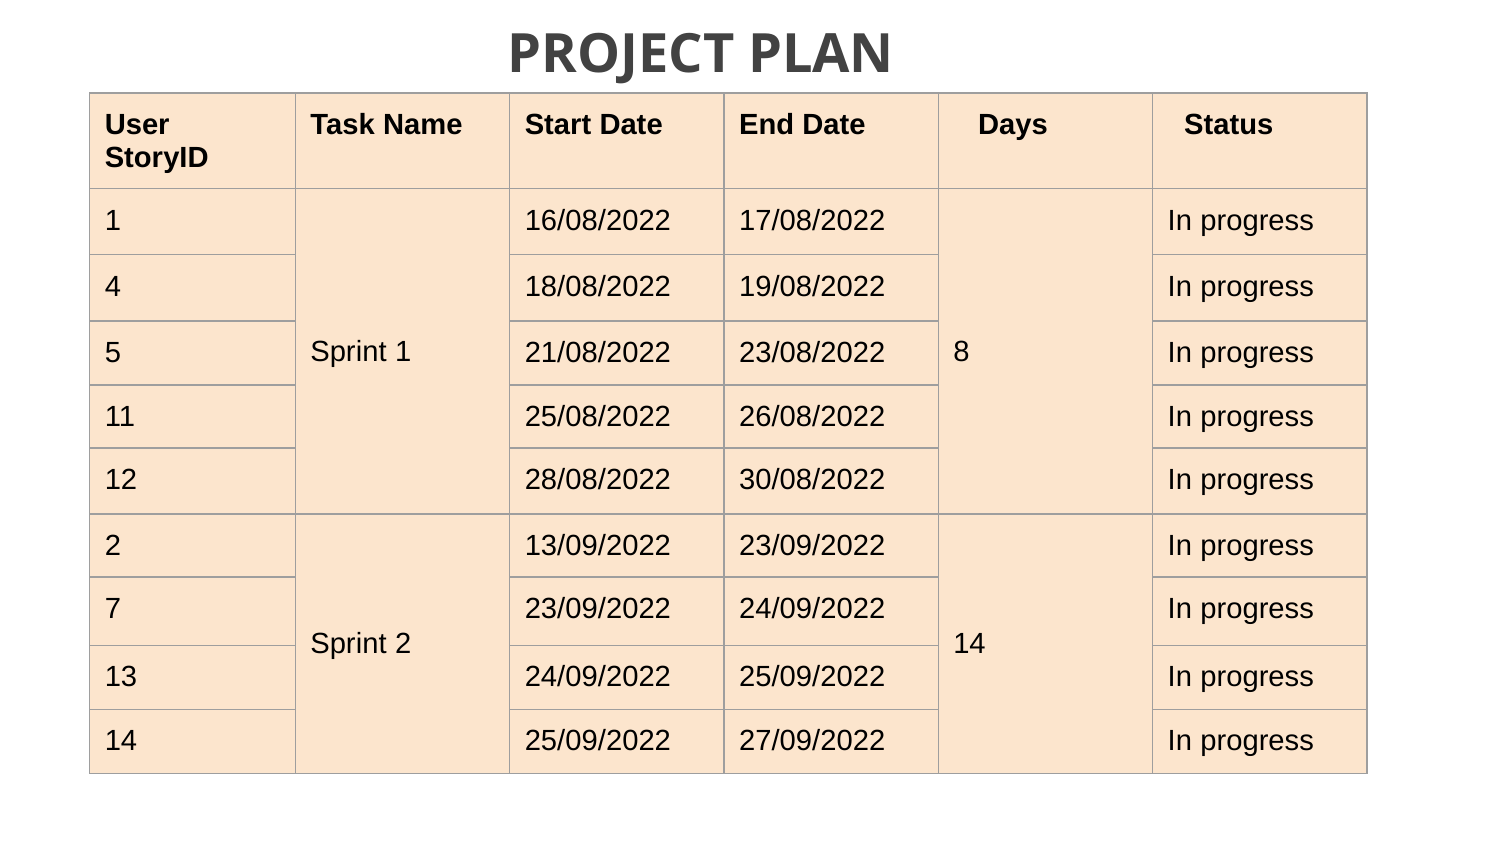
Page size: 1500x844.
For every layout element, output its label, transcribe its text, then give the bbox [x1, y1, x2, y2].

table_cell 23/09/2022 [510, 578, 723, 645]
table_cell In progress [1153, 189, 1366, 254]
table_cell 4 [90, 255, 295, 320]
table_cell 30/08/2022 [725, 449, 938, 513]
table_cell 19/08/2022 [725, 255, 938, 320]
table_cell In progress [1153, 449, 1366, 513]
table_cell In progress [1153, 646, 1366, 709]
table_cell 24/09/2022 [725, 578, 938, 645]
table_cell 25/09/2022 [510, 710, 723, 773]
table_header End Date [725, 94, 938, 188]
title PROJECT PLAN [213, 0, 1368, 92]
table_cell 14 [939, 515, 1152, 773]
table_cell 2 [90, 515, 295, 576]
table_cell 5 [90, 322, 295, 384]
table_cell Sprint 2 [296, 515, 509, 773]
table_cell 28/08/2022 [510, 449, 723, 513]
table_cell 23/08/2022 [725, 322, 938, 384]
table_cell 21/08/2022 [510, 322, 723, 384]
table_cell 27/09/2022 [725, 710, 938, 773]
table_cell 18/08/2022 [510, 255, 723, 320]
table_cell 12 [90, 449, 295, 513]
table_header User StoryID [90, 94, 295, 188]
table_cell In progress [1153, 578, 1366, 645]
table_cell 16/08/2022 [510, 189, 723, 254]
table_cell In progress [1153, 710, 1366, 773]
table_cell Sprint 1 [296, 189, 509, 513]
table_cell In progress [1153, 322, 1366, 384]
table_cell 23/09/2022 [725, 515, 938, 576]
table_cell 8 [939, 189, 1152, 513]
table_cell 24/09/2022 [510, 646, 723, 709]
table_cell 13 [90, 646, 295, 709]
table_cell 14 [90, 710, 295, 773]
table_cell In progress [1153, 255, 1366, 320]
table_cell In progress [1153, 515, 1366, 576]
table_header Status [1153, 94, 1366, 188]
table_header Start Date [510, 94, 723, 188]
table_cell 11 [90, 386, 295, 447]
table_cell 13/09/2022 [510, 515, 723, 576]
table_header Days [939, 94, 1152, 188]
table_cell 7 [90, 578, 295, 645]
table_cell 17/08/2022 [725, 189, 938, 254]
table_cell 1 [90, 189, 295, 254]
table_cell 25/08/2022 [510, 386, 723, 447]
table_cell 26/08/2022 [725, 386, 938, 447]
table_cell In progress [1153, 386, 1366, 447]
table_header Task Name [296, 94, 509, 188]
table_cell 25/09/2022 [725, 646, 938, 709]
